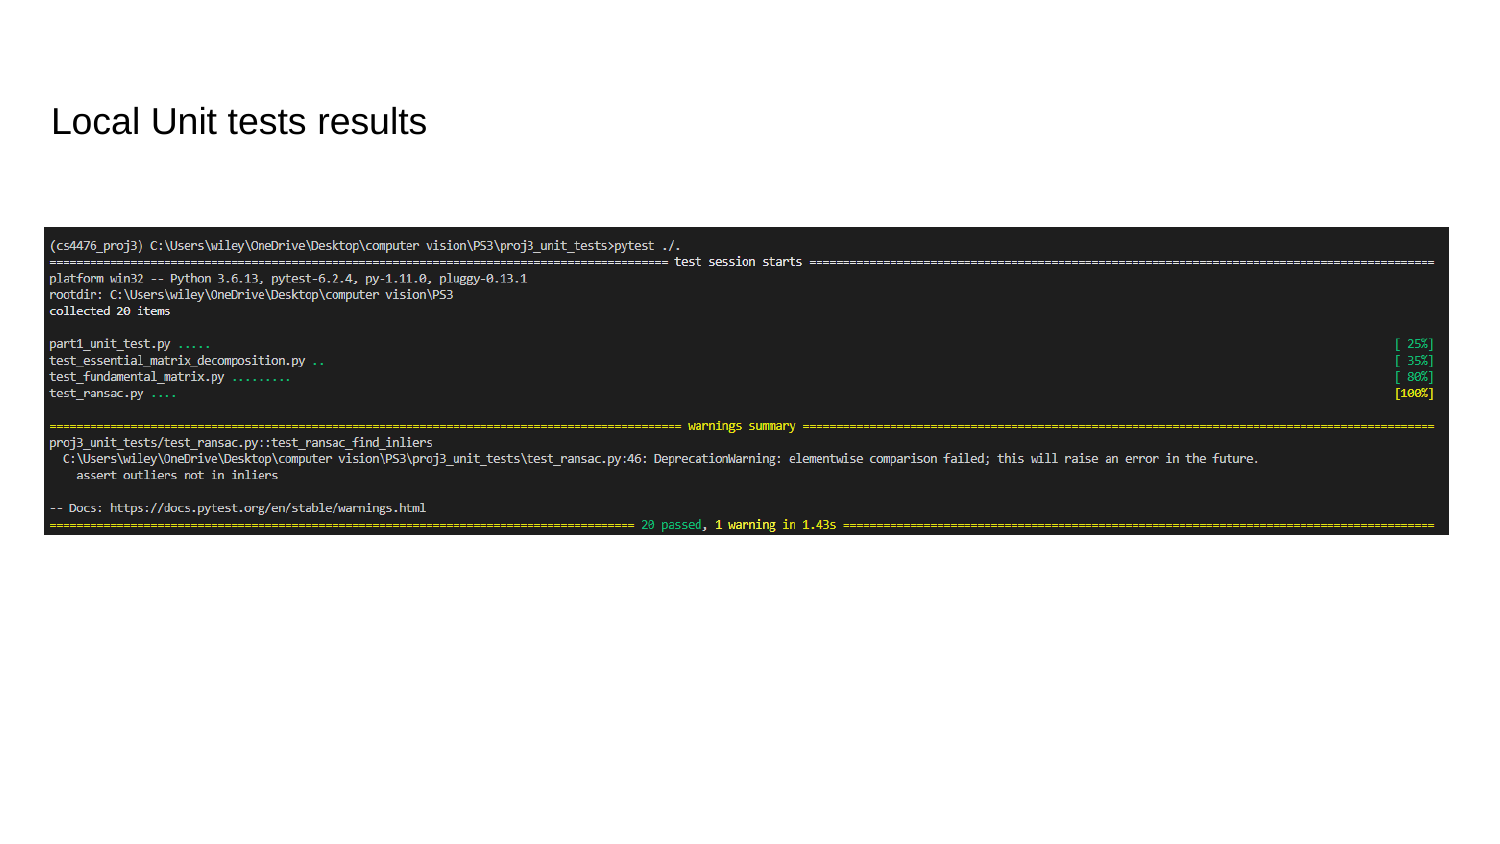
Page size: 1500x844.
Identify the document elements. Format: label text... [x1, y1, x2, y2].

picture [44, 227, 1449, 535]
text_box Local Unit tests results [51, 68, 1449, 171]
